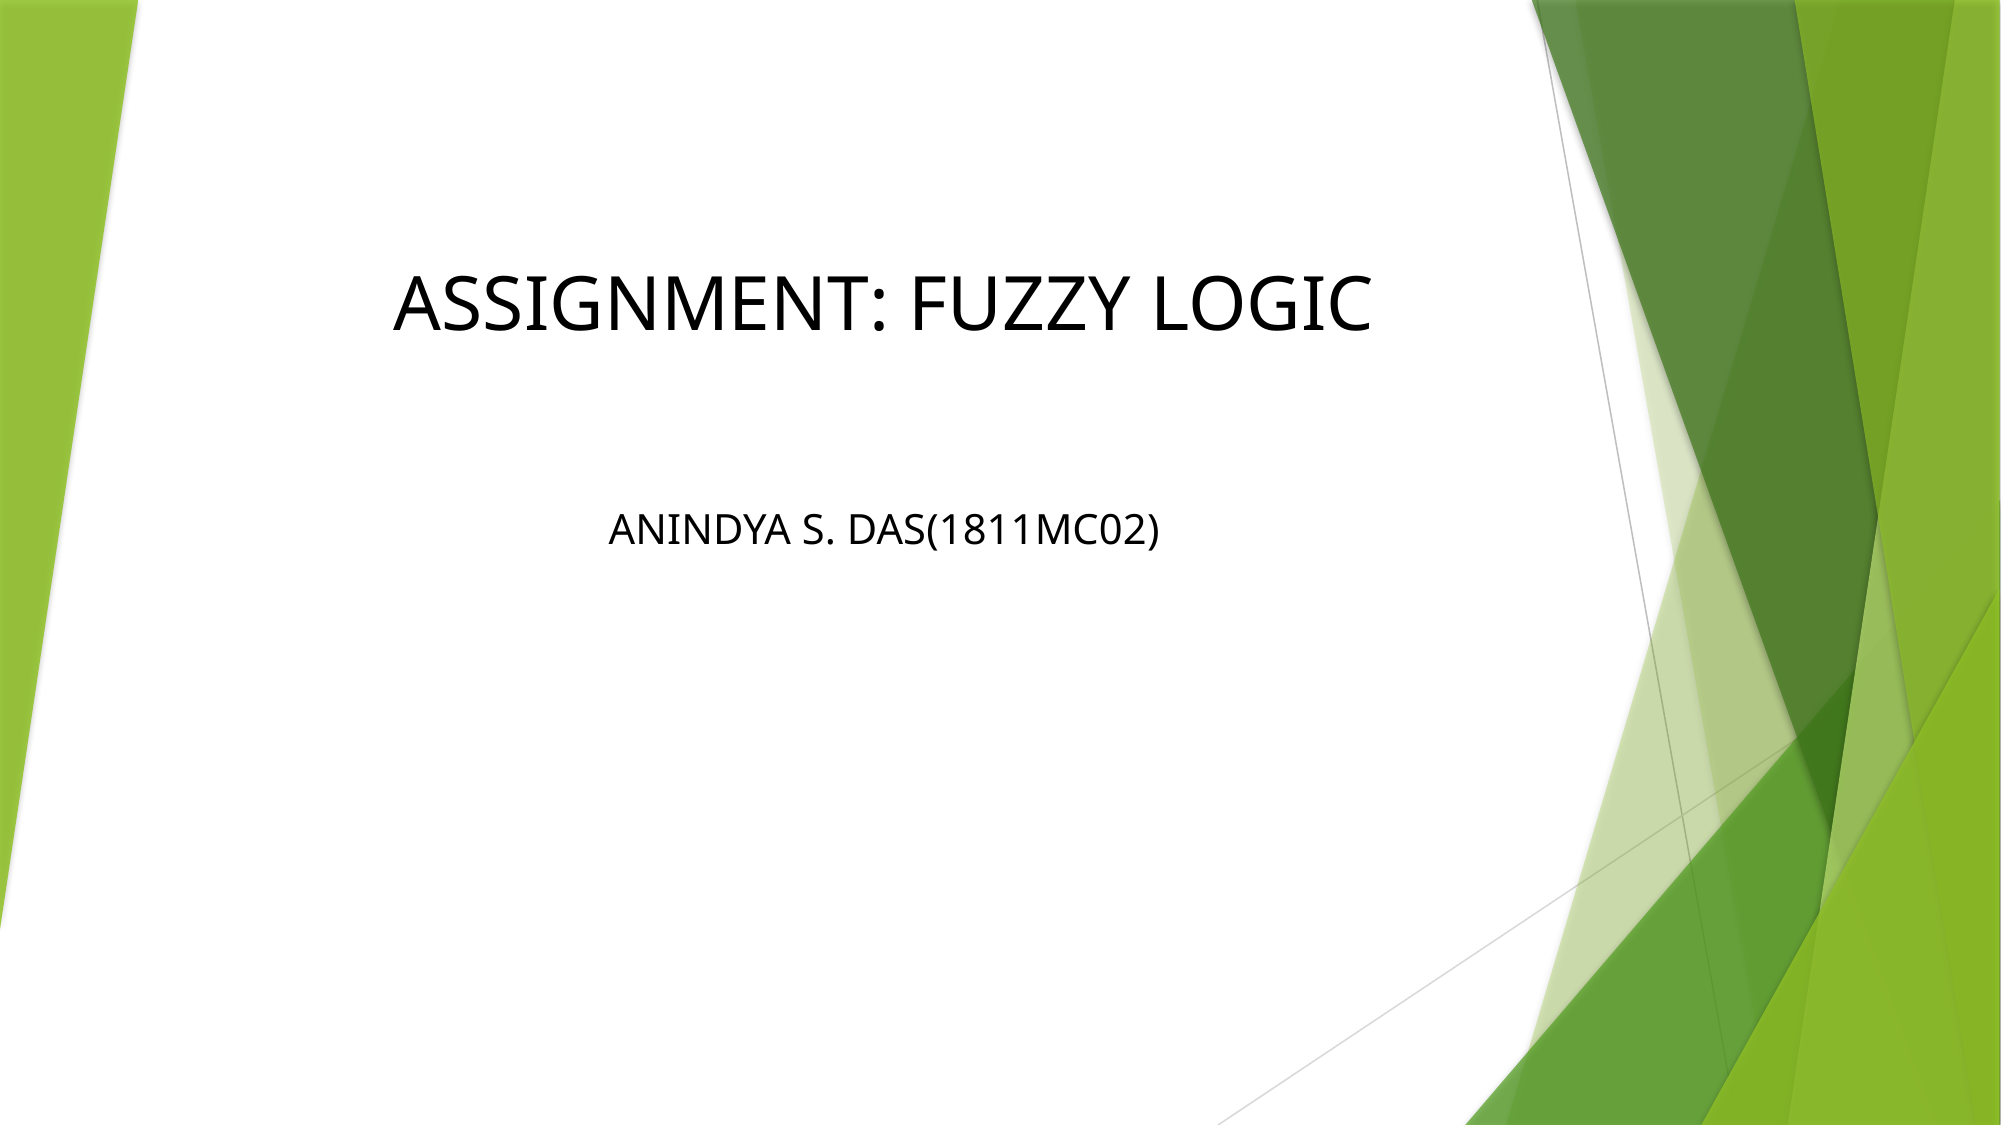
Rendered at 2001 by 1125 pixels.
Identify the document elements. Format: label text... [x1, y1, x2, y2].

subtitle ANINDYA S. DAS(1811MC02) [247, 353, 1522, 845]
title ASSIGNMENT: FUZZY LOGIC [247, 151, 1522, 353]
